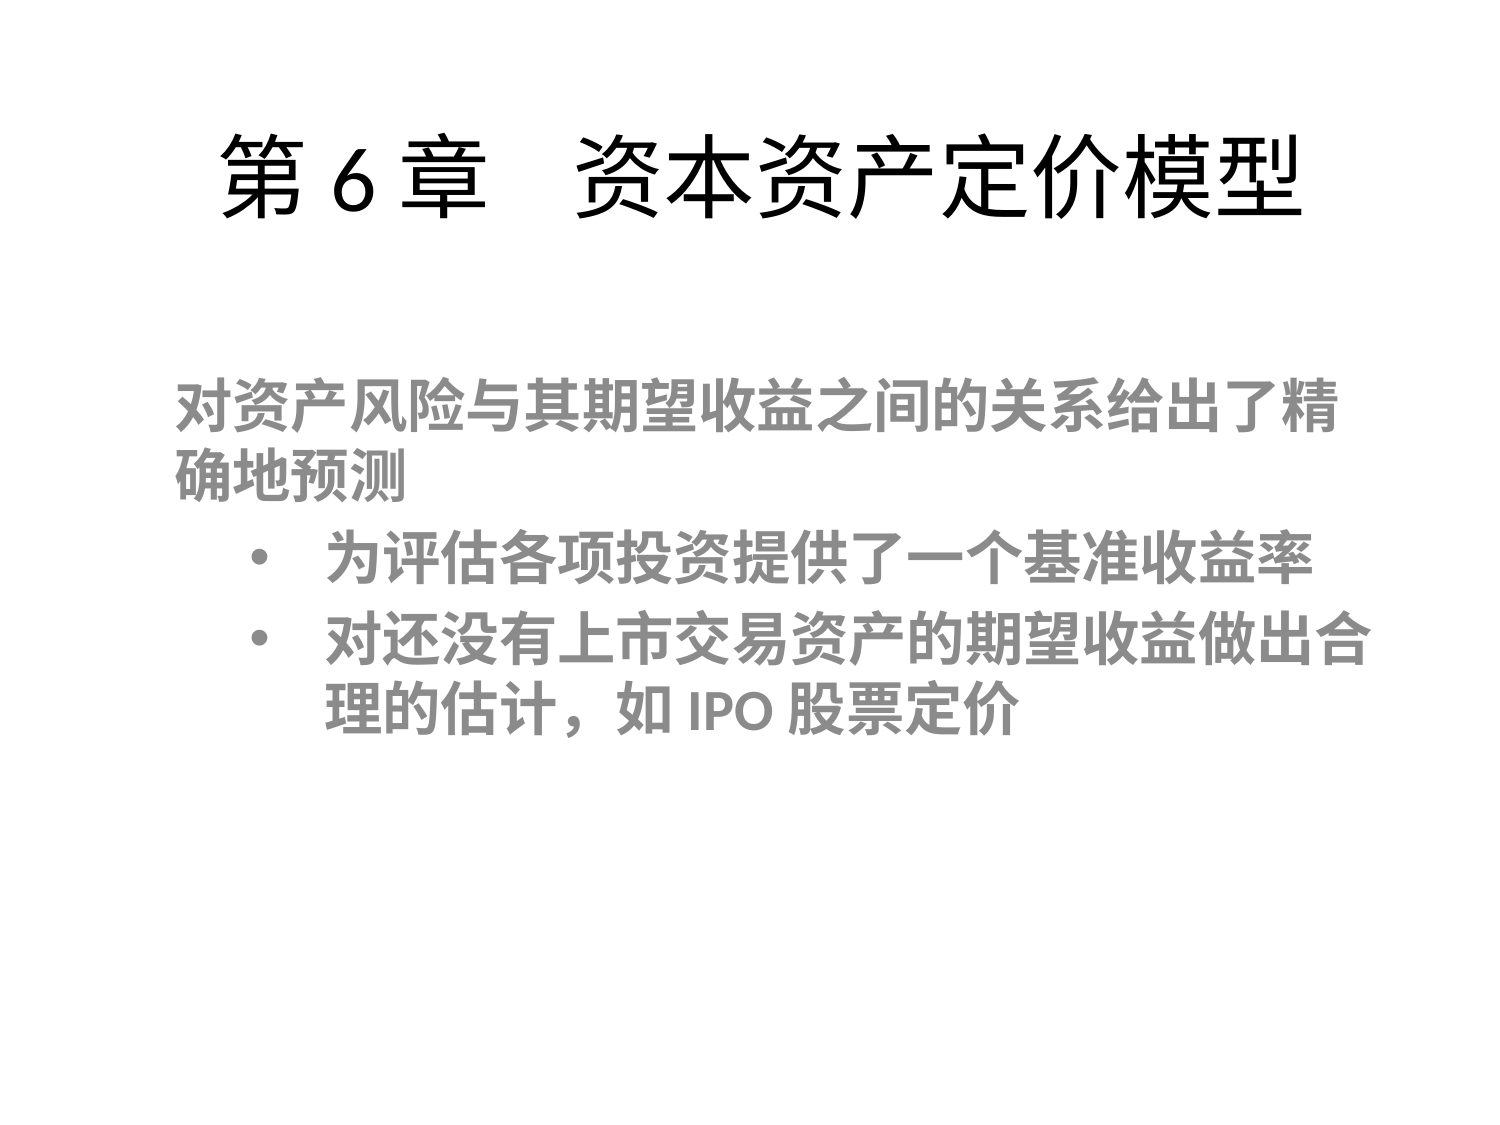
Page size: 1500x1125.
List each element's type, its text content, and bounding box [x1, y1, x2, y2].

subtitle 对资产风险与其期望收益之间的关系给出了精确地预测 为评估各项投资提供了一个基准收益率 对还没有上市交易资产的期望收益做出合理的估计，如IPO股票定价 [159, 361, 1412, 925]
title 第6章 资本资产定价模型 [123, 54, 1399, 296]
